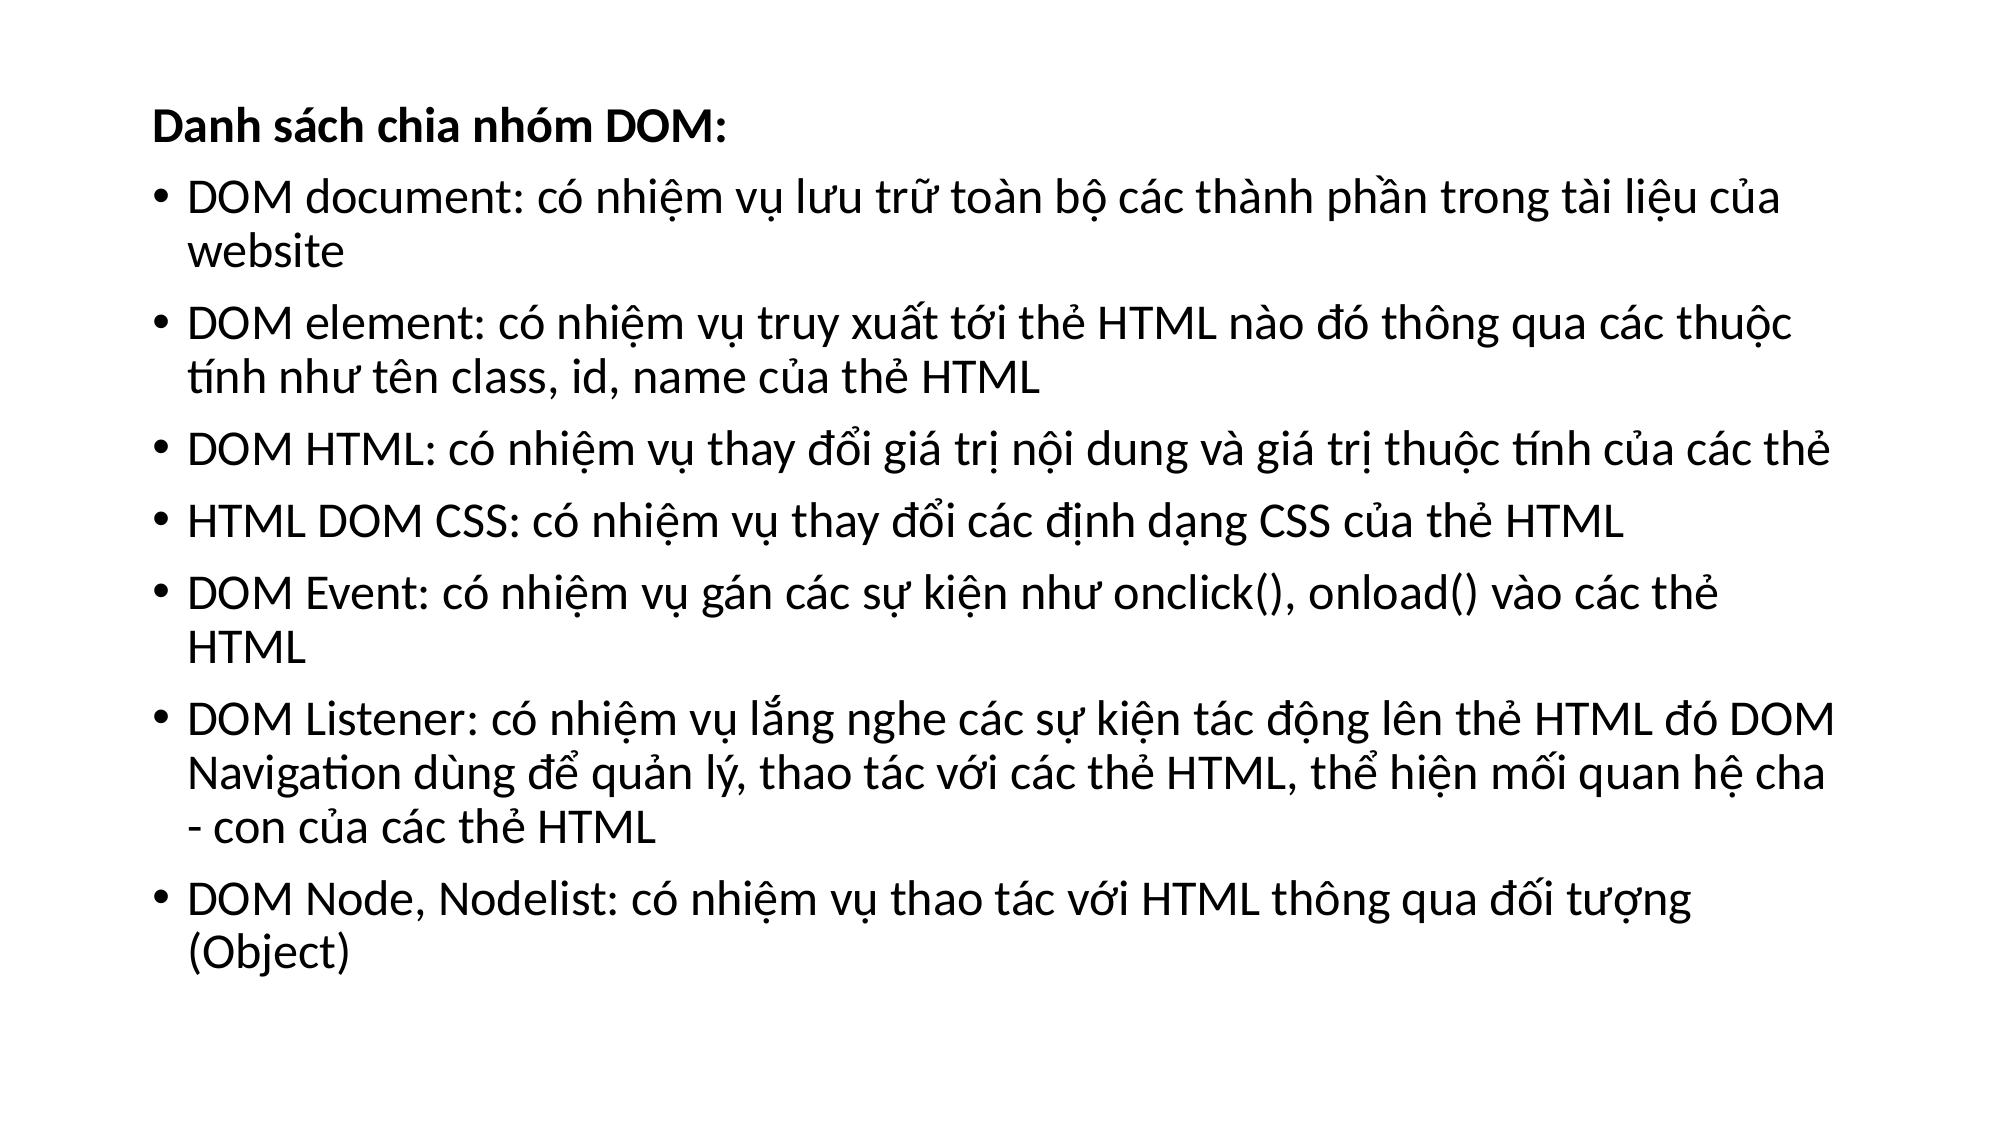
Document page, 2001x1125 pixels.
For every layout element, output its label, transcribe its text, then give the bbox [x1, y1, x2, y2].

list Danh sách chia nhóm DOM: DOM document: có nhiệm vụ lưu trữ toàn bộ các thành phần trong tài liệu của website DOM element: có nhiệm vụ truy xuất tới thẻ HTML nào đó thông qua các thuộc tính như tên class, id, name của thẻ HTML DOM HTML: có nhiệm vụ thay đổi giá trị nội dung và giá trị thuộc tính của các thẻ HTML DOM CSS: có nhiệm vụ thay đổi các định dạng CSS của thẻ HTML DOM Event: có nhiệm vụ gán các sự kiện như onclick(), onload() vào các thẻ HTML DOM Listener: có nhiệm vụ lắng nghe các sự kiện tác động lên thẻ HTML đó DOM Navigation dùng để quản lý, thao tác với các thẻ HTML, thể hiện mối quan hệ cha - con của các thẻ HTML DOM Node, Nodelist: có nhiệm vụ thao tác với HTML thông qua đối tượng (Object) [137, 91, 1863, 1014]
